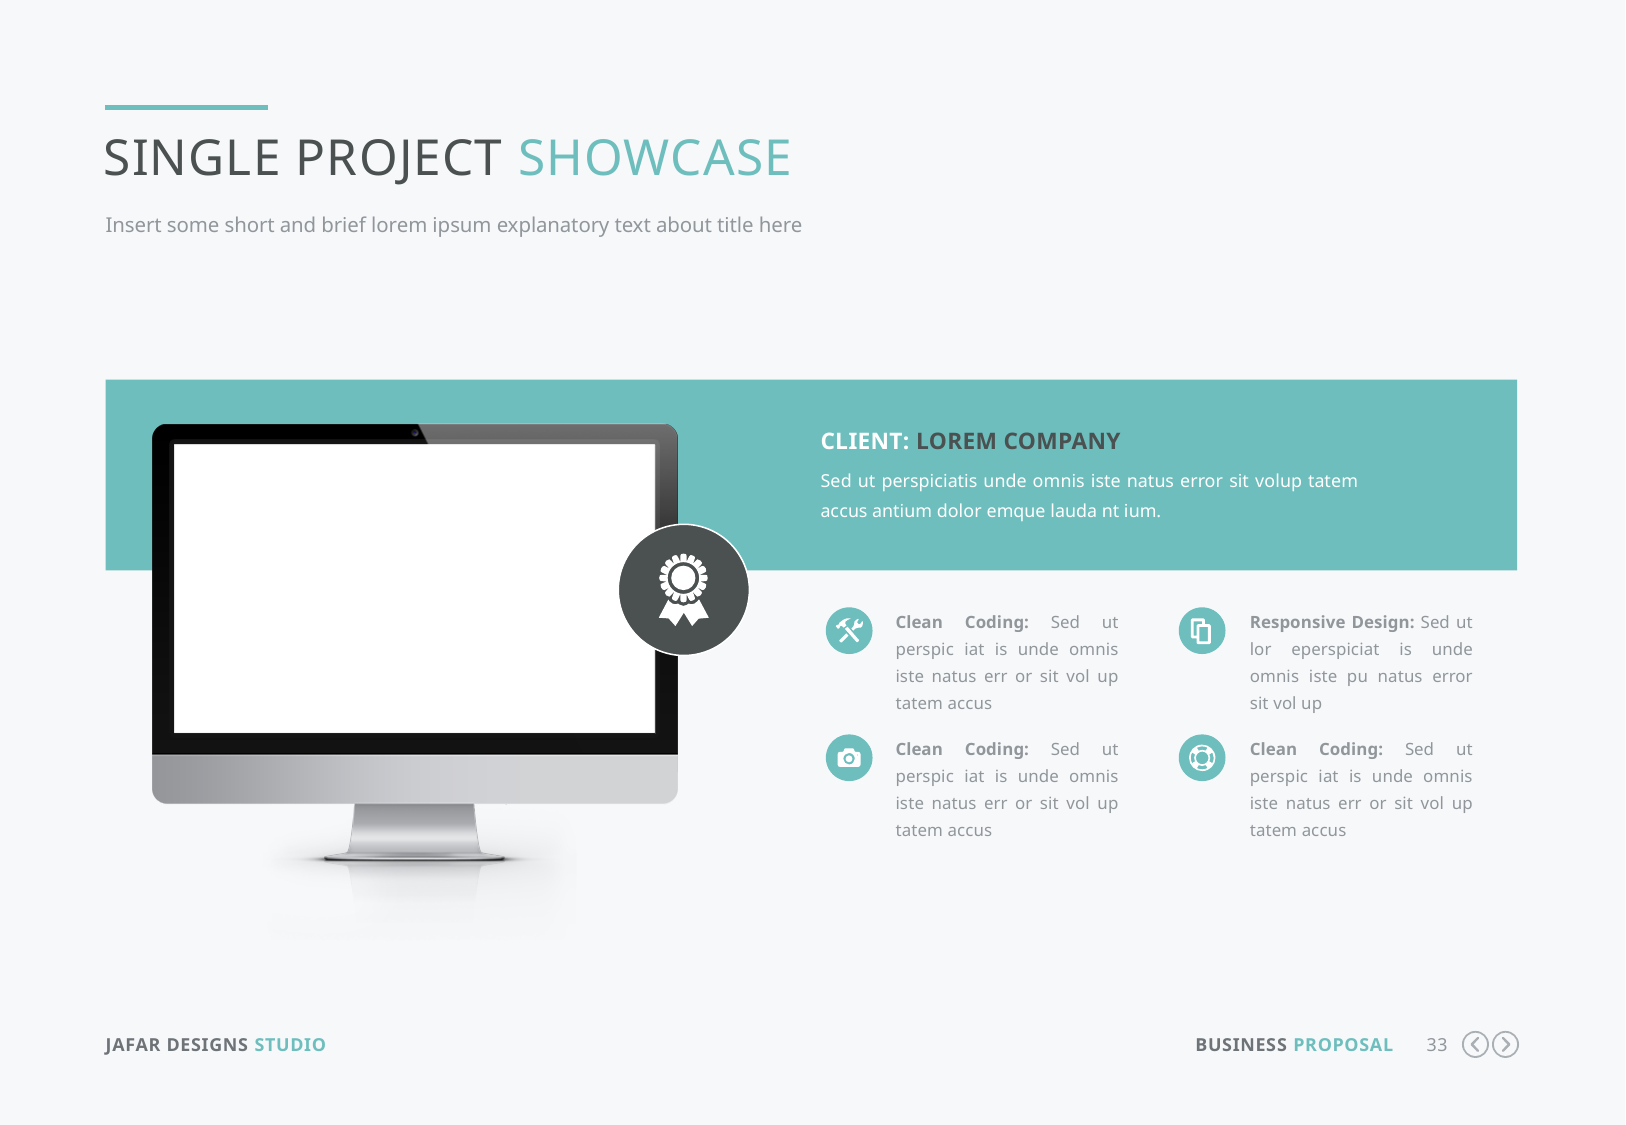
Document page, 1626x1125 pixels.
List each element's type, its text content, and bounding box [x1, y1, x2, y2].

text_box [698, 524, 751, 655]
text_box Responsive Design: Sed ut lor eperspiciat is unde omnis iste pu natus error sit vol up [1249, 604, 1473, 714]
text_box Clean Coding: Sed ut perspic iat is unde omnis iste natus err or sit vol up tatem accus [895, 731, 1119, 841]
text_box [1178, 734, 1226, 782]
text_box Client: Lorem Company [820, 415, 1360, 454]
text_box Clean Coding: Sed ut perspic iat is unde omnis iste natus err or sit vol up tatem accus [1249, 731, 1473, 841]
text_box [825, 607, 873, 655]
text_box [825, 734, 873, 782]
list Single project showcase [103, 125, 1518, 192]
text_box [104, 379, 1518, 571]
text_box Clean Coding: Sed ut perspic iat is unde omnis iste natus err or sit vol up tatem accus [895, 604, 1119, 714]
text_box [698, 599, 709, 620]
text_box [1178, 607, 1226, 655]
text_box Sed ut perspiciatis unde omnis iste natus error sit volup tatem accus antium dolor emque lauda nt ium. [820, 461, 1360, 521]
text_box [698, 559, 708, 597]
picture [135, 408, 698, 1025]
list Insert some short and brief lorem ipsum explanatory text about title here [105, 209, 1519, 241]
